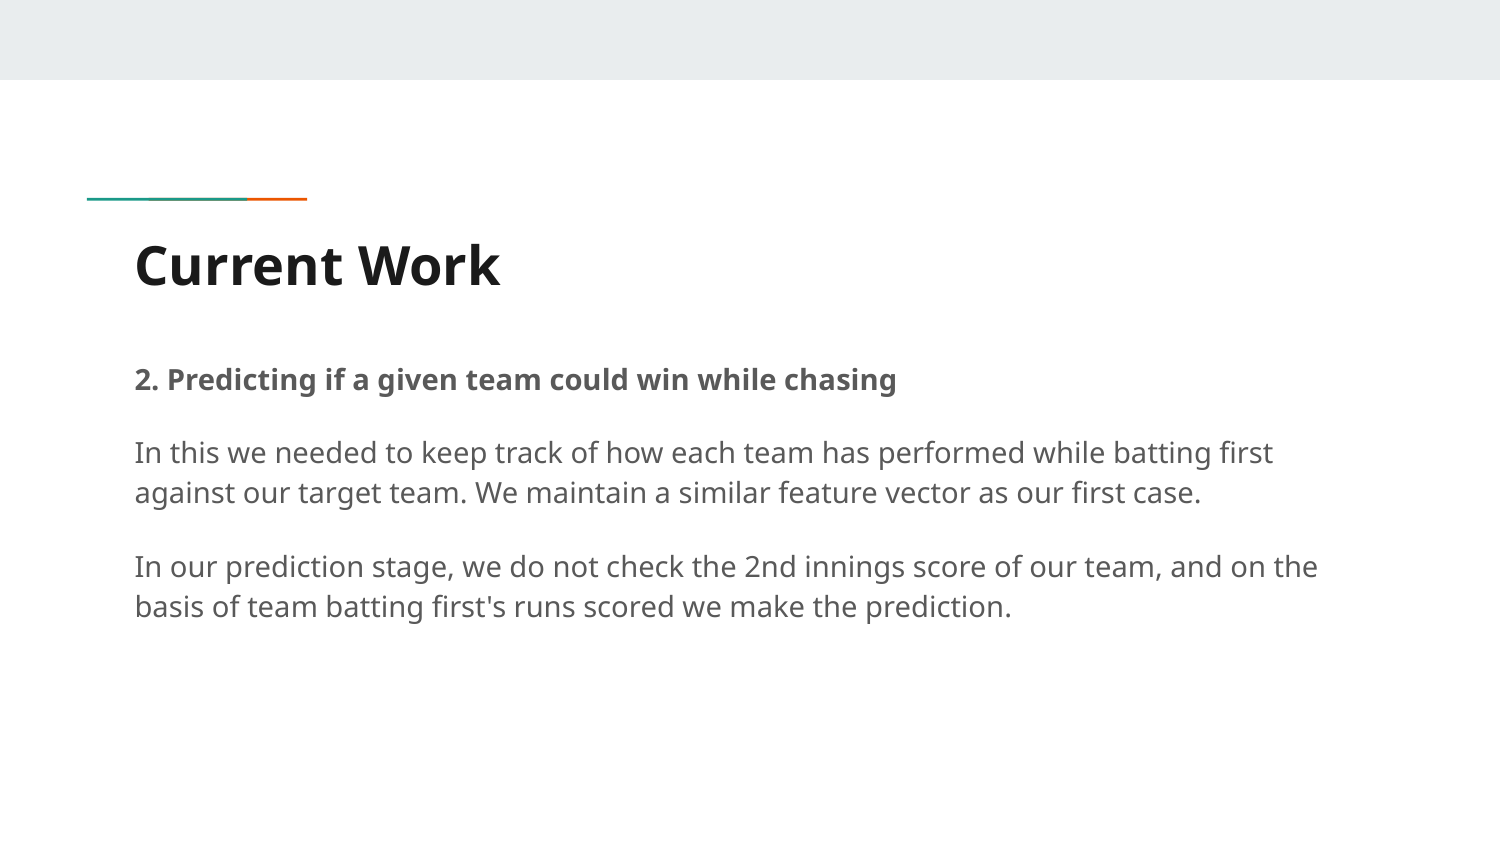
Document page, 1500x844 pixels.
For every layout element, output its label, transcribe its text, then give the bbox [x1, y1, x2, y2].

title Current Work [119, 216, 1381, 305]
list 2. Predicting if a given team could win while chasing In this we needed to keep track of how each team has performed while batting first against our target team. We maintain a similar feature vector as our first case. In our prediction stage, we do not check the 2nd innings score of our team, and on the basis of team batting first's runs scored we make the prediction. [119, 341, 1381, 712]
